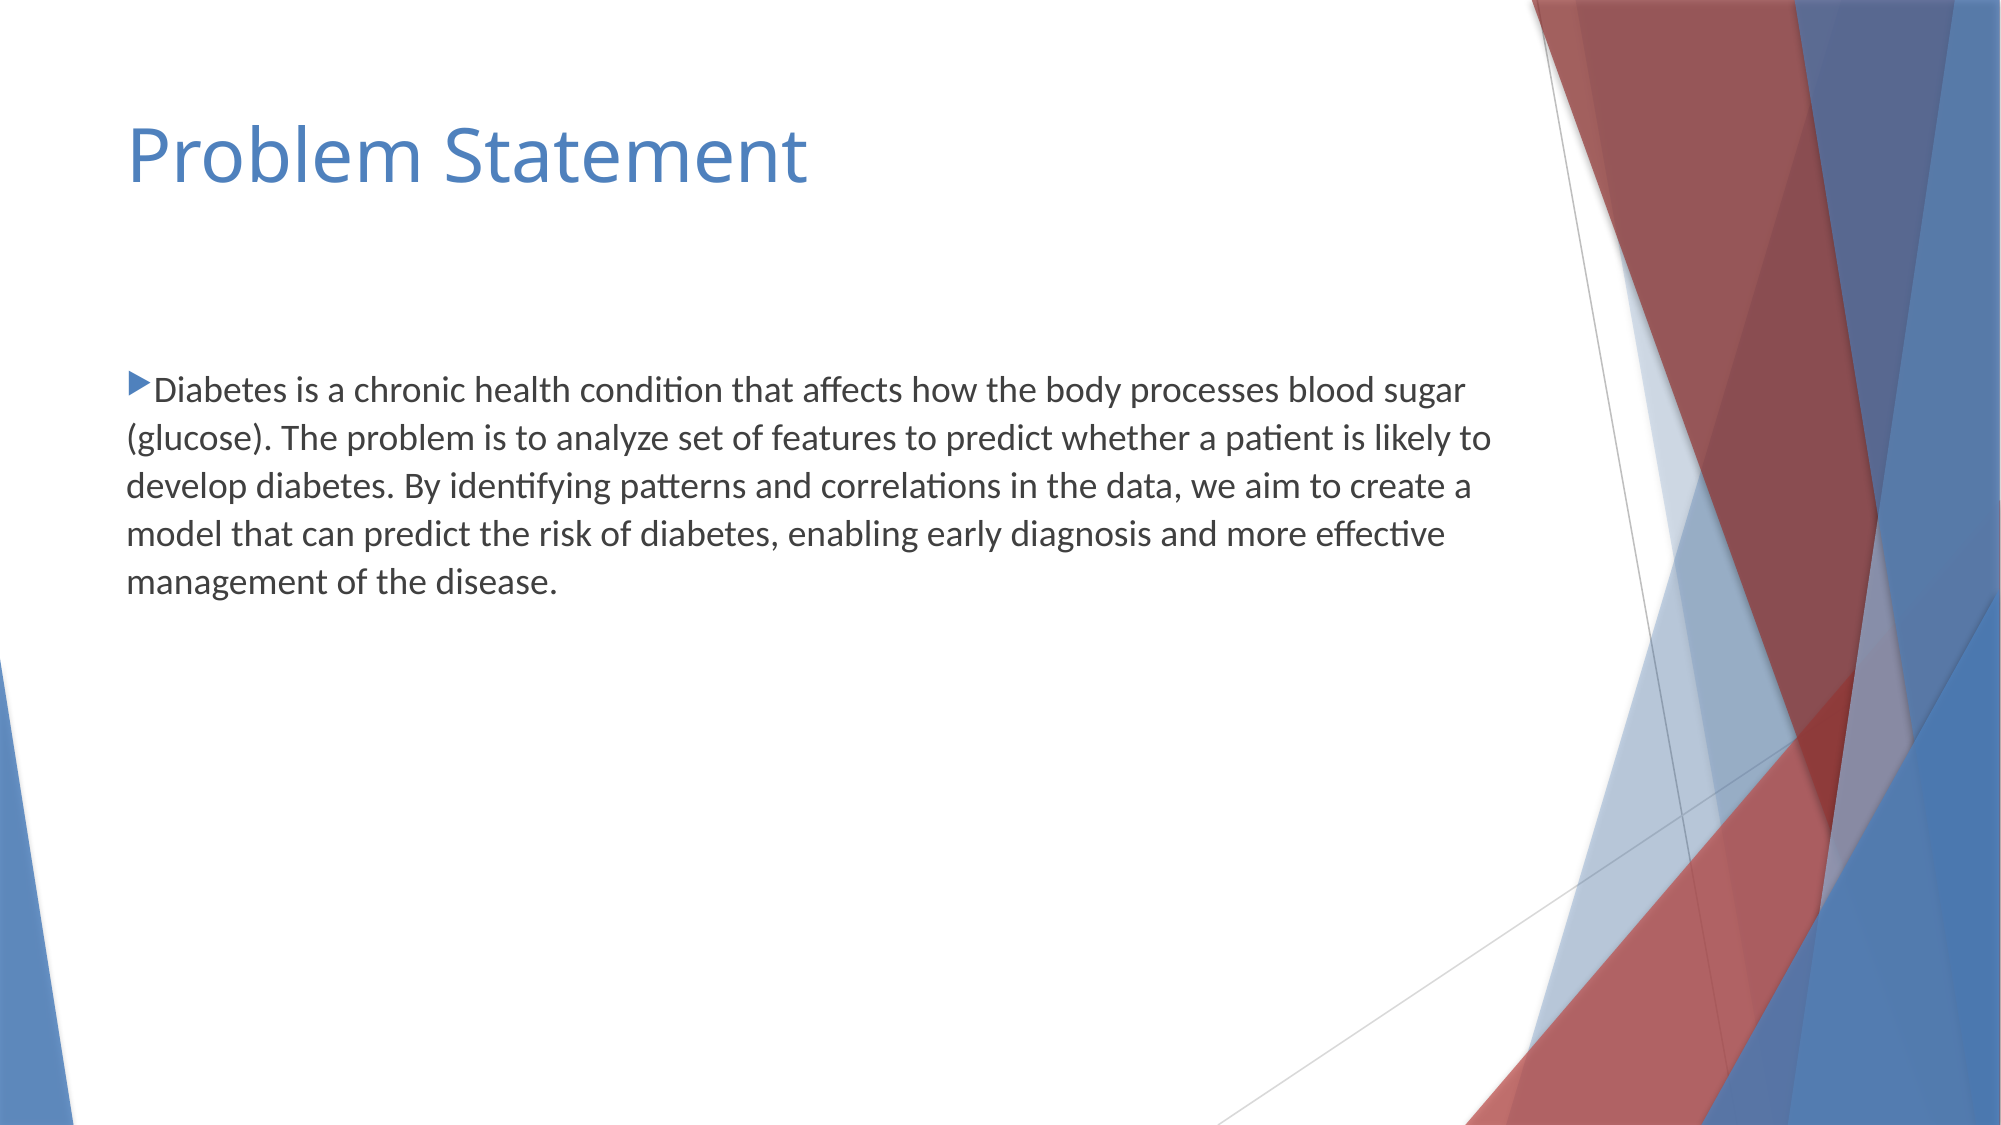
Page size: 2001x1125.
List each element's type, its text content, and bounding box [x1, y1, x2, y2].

list Diabetes is a chronic health condition that affects how the body processes blood sugar (glucose). The problem is to analyze set of features to predict whether a patient is likely to develop diabetes. By identifying patterns and correlations in the data, we aim to create a model that can predict the risk of diabetes, enabling early diagnosis and more effective management of the disease. [111, 354, 1522, 992]
title Problem Statement [111, 99, 1522, 317]
